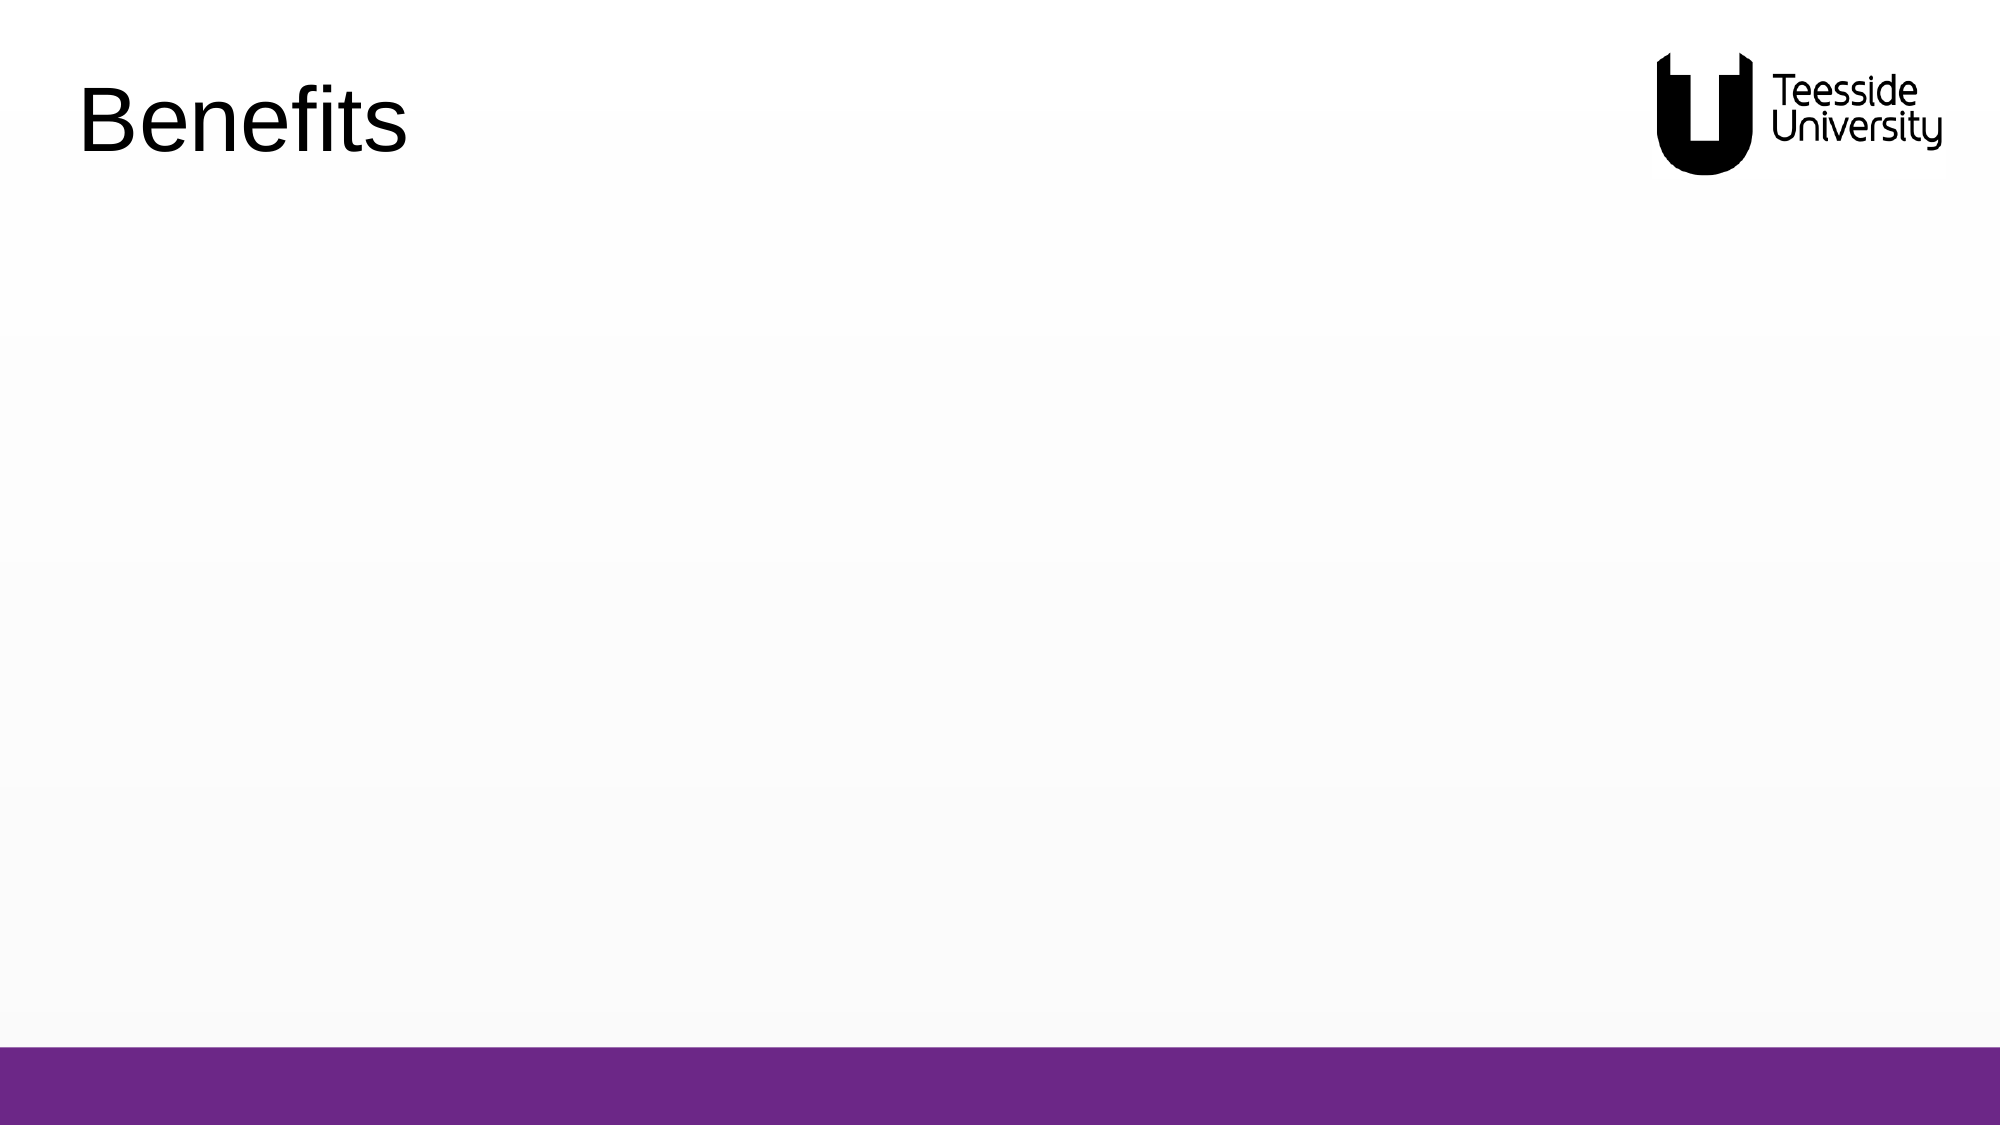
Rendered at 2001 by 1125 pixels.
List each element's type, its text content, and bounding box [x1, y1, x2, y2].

picture [1652, 48, 1946, 179]
title Benefits [62, 48, 1600, 179]
